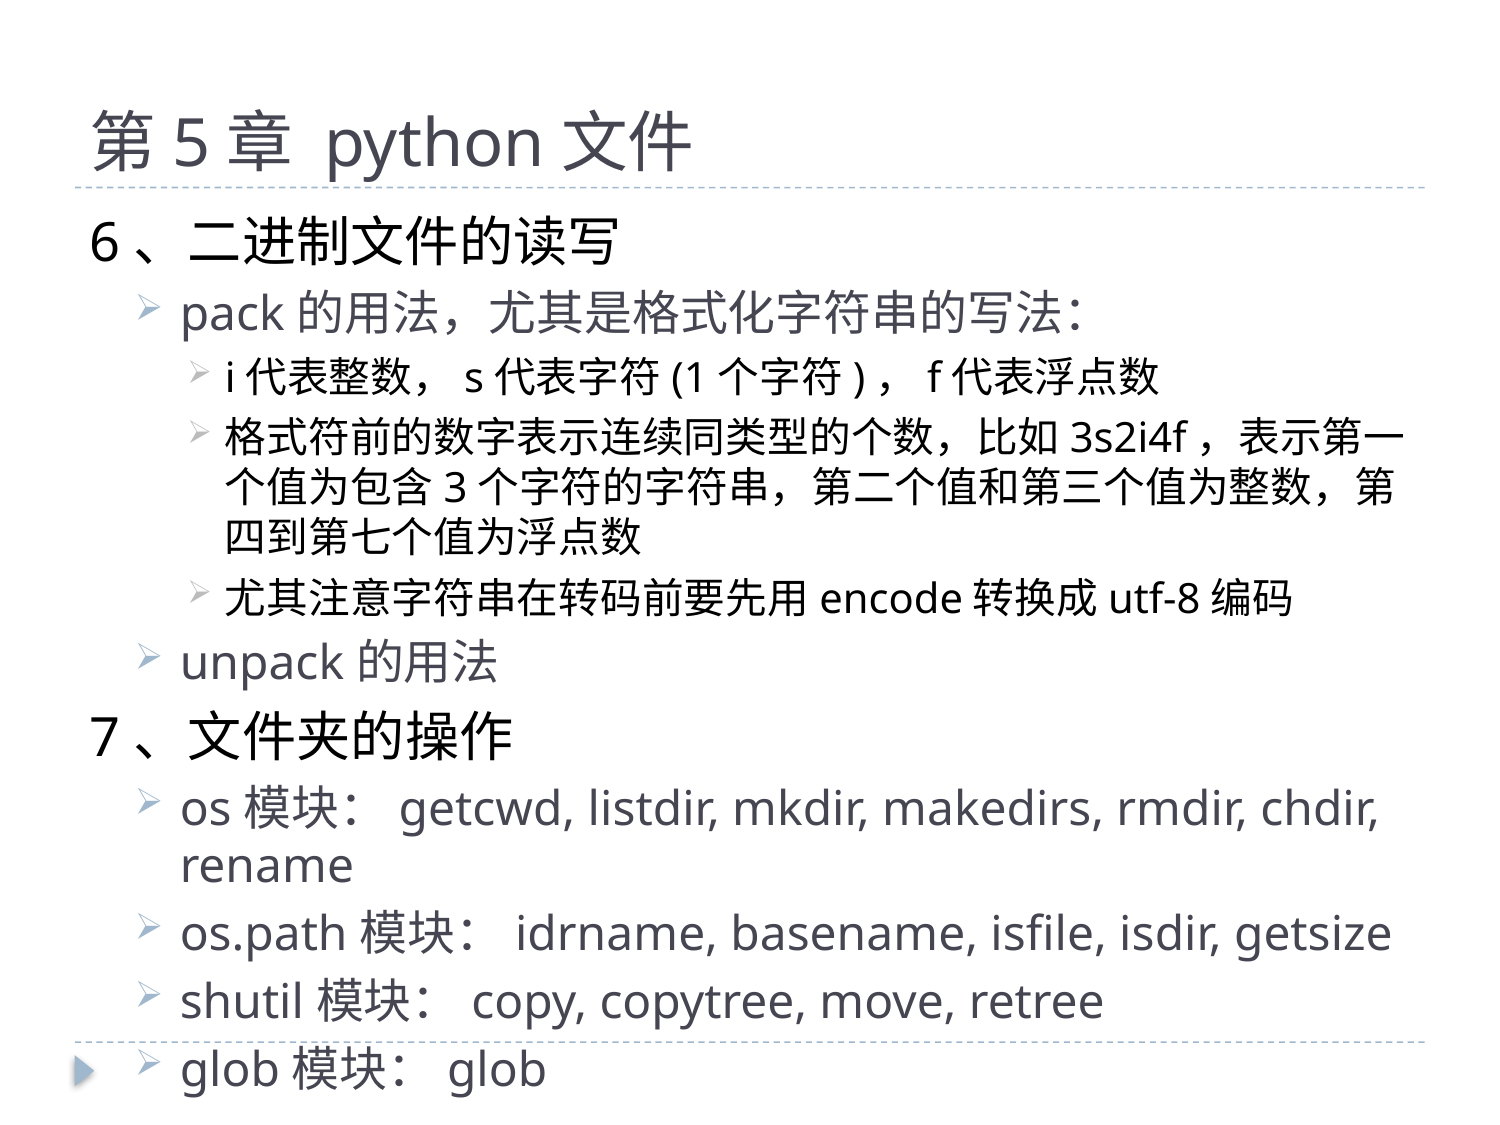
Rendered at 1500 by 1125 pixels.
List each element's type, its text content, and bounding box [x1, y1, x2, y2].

title 第5章 python文件 [75, 24, 1425, 188]
list 6、二进制文件的读写 pack的用法，尤其是格式化字符串的写法： i代表整数，s代表字符(1个字符)，f代表浮点数 格式符前的数字表示连续同类型的个数，比如3s2i4f，表示第一个值为包含3个字符的字符串，第二个值和第三个值为整数，第四到第七个值为浮点数 尤其注意字符串在转码前要先用encode转换成utf-8编码 unpack的用法 7、文件夹的操作 os模块：getcwd, listdir, mkdir, makedirs, rmdir, chdir, rename os.path模块：idrname, basename, isfile, isdir, getsize shutil模块：copy, copytree, move, retree glob模块：glob [75, 200, 1425, 1010]
